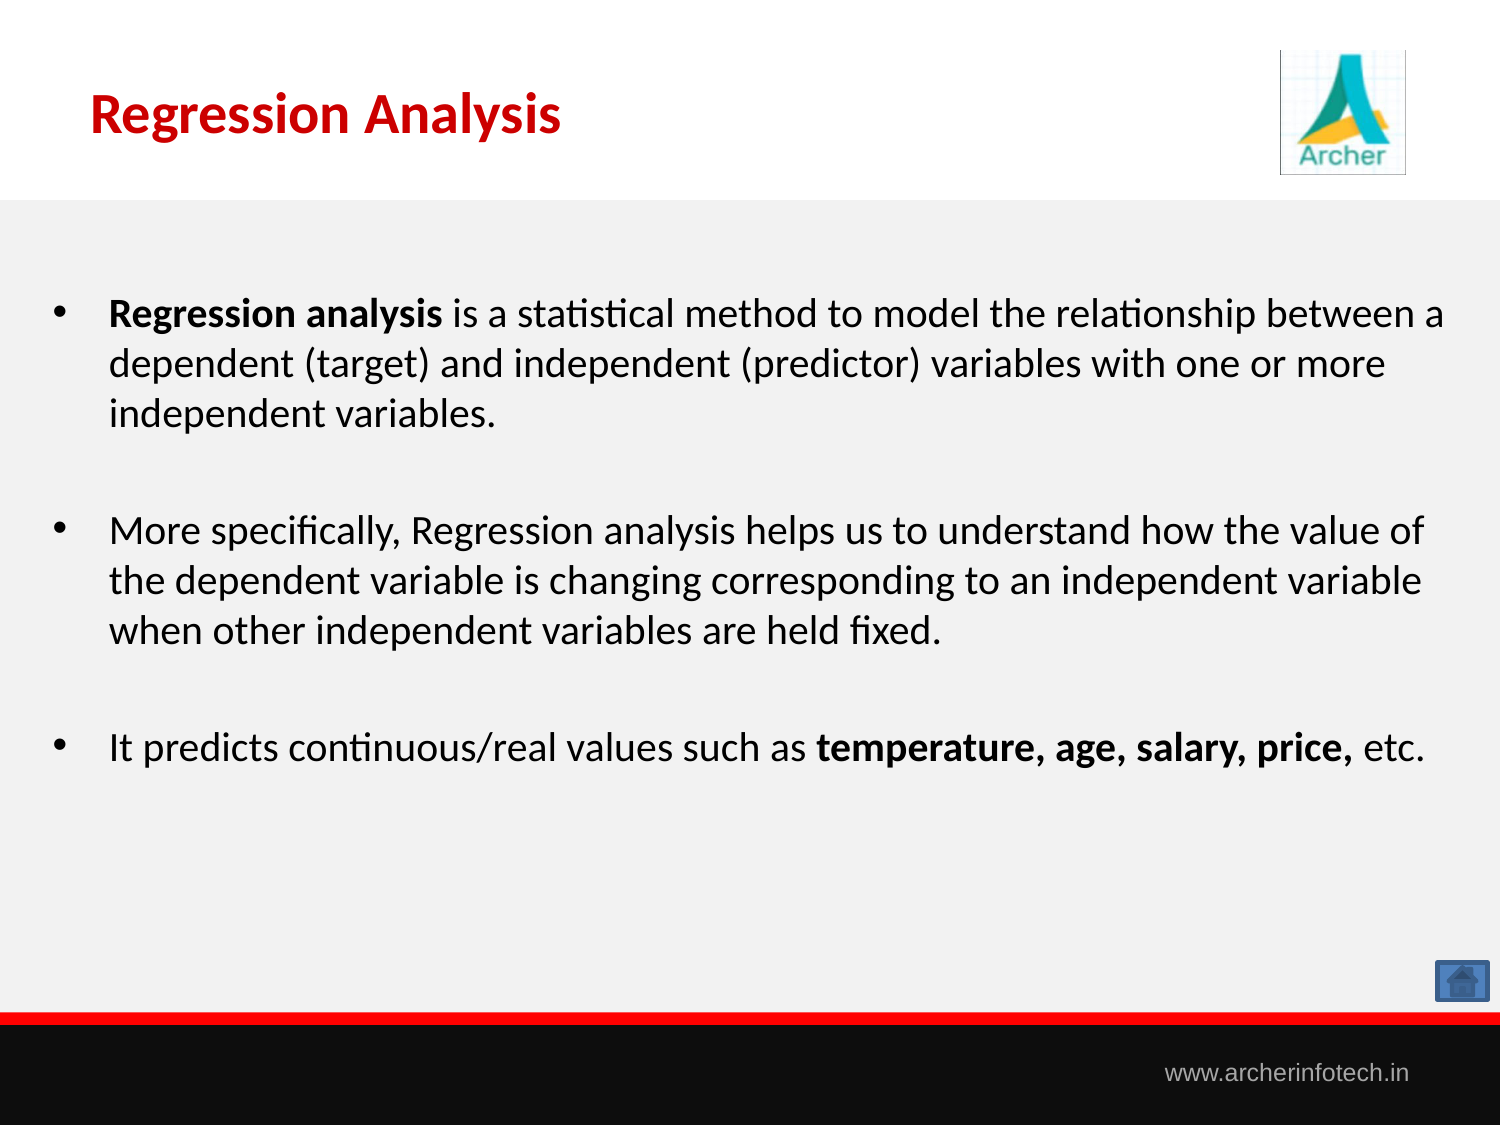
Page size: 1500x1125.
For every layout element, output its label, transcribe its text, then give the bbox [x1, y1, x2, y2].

list Regression analysis is a statistical method to model the relationship between a dependent (target) and independent (predictor) variables with one or more independent variables. More specifically, Regression analysis helps us to understand how the value of the dependent variable is changing corresponding to an independent variable when other independent variables are held fixed. It predicts continuous/real values such as temperature, age, salary, price, etc. [37, 220, 1463, 963]
text_box [1435, 960, 1490, 1002]
picture [1280, 50, 1406, 175]
title Regression Analysis [75, 45, 938, 175]
